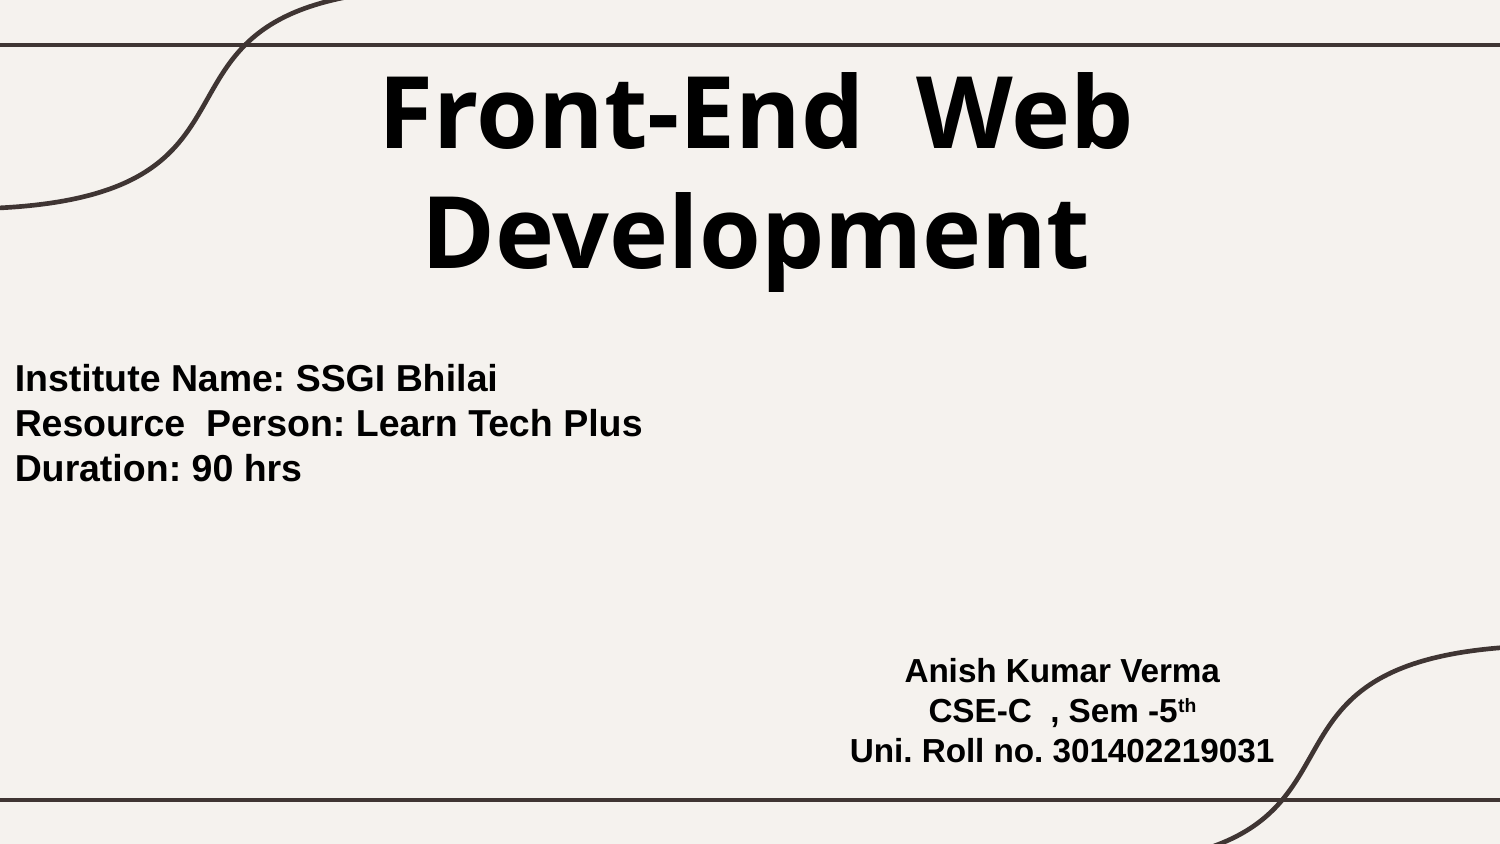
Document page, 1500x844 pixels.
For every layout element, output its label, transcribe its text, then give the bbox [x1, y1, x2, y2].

subtitle Anish Kumar Verma CSE-C , Sem -5th Uni. Roll no. 301402219031 [812, 634, 1313, 778]
title Front-End Web Development [337, 34, 1175, 304]
text_box Institute Name: SSGI Bhilai Resource Person: Learn Tech Plus Duration: 90 hrs [0, 346, 700, 497]
